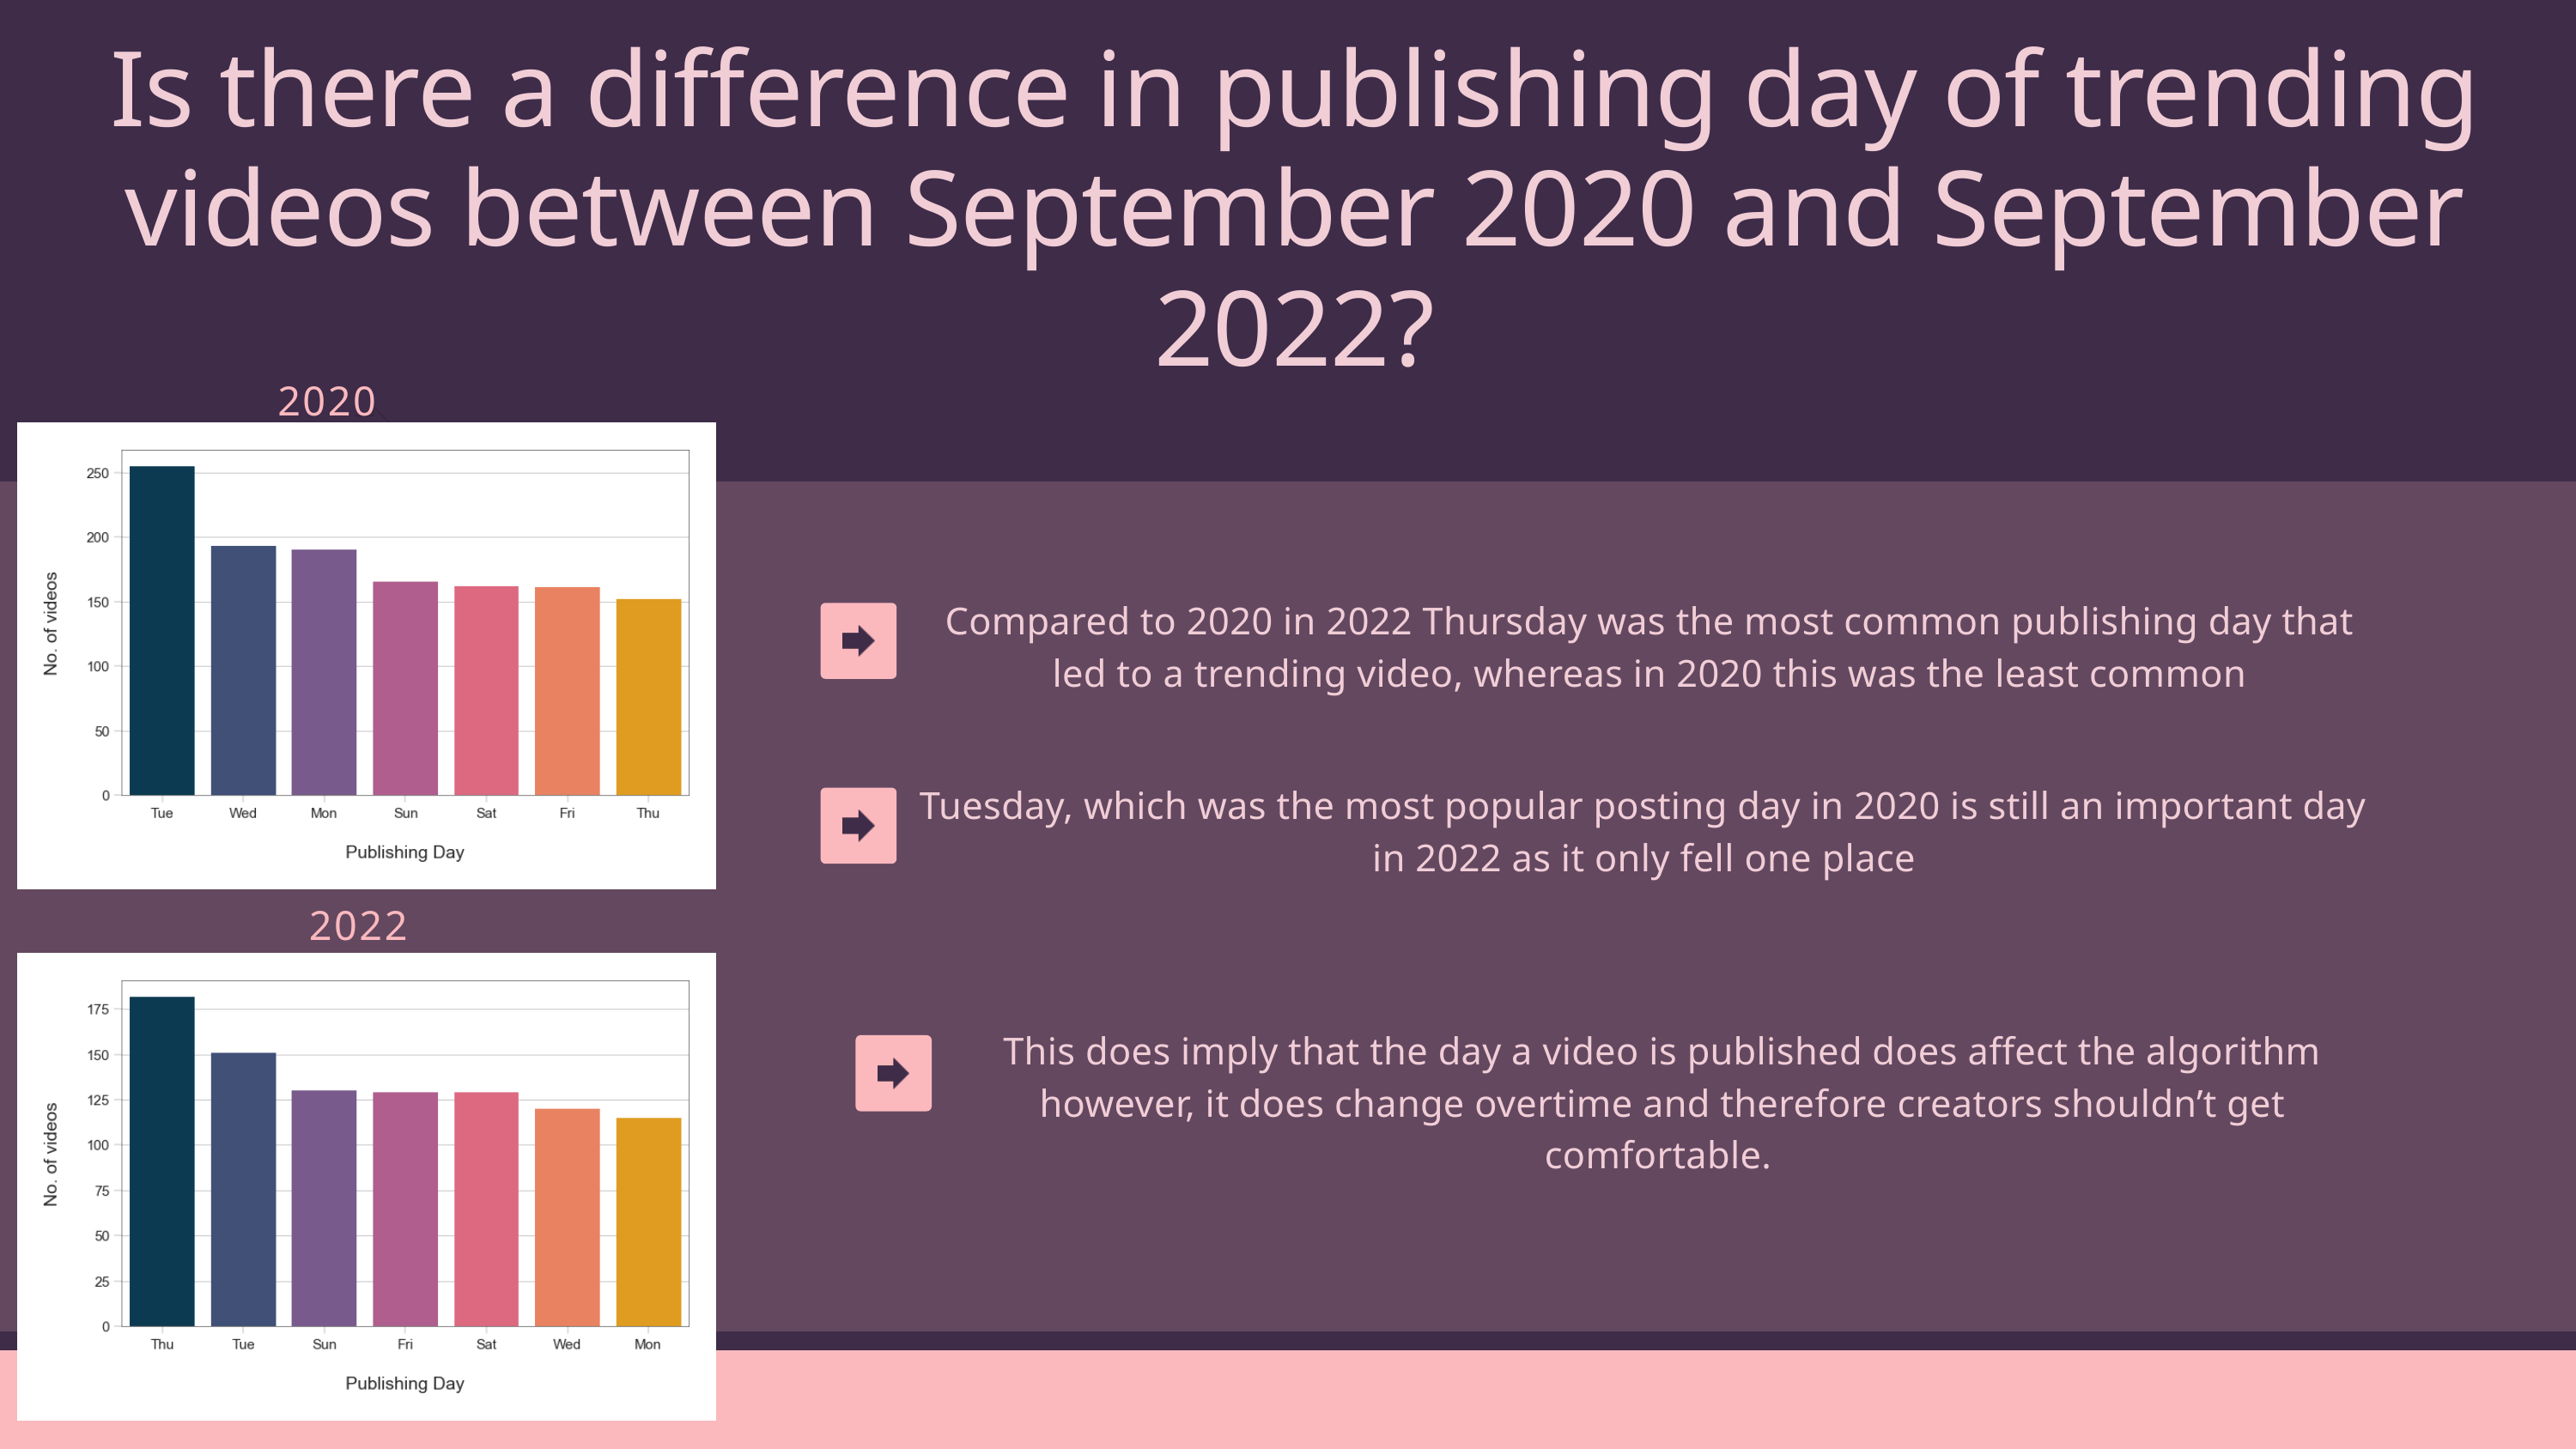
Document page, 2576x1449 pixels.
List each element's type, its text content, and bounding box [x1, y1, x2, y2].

text_box Is there a difference in publishing day of trending videos between September 2020 and September 2022? [85, 27, 2504, 387]
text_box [0, 1349, 2576, 1449]
picture [16, 407, 717, 890]
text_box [820, 787, 897, 864]
text_box 2020 [240, 367, 414, 421]
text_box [0, 481, 2576, 1332]
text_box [855, 1034, 933, 1112]
picture [16, 953, 717, 1421]
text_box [820, 603, 897, 680]
